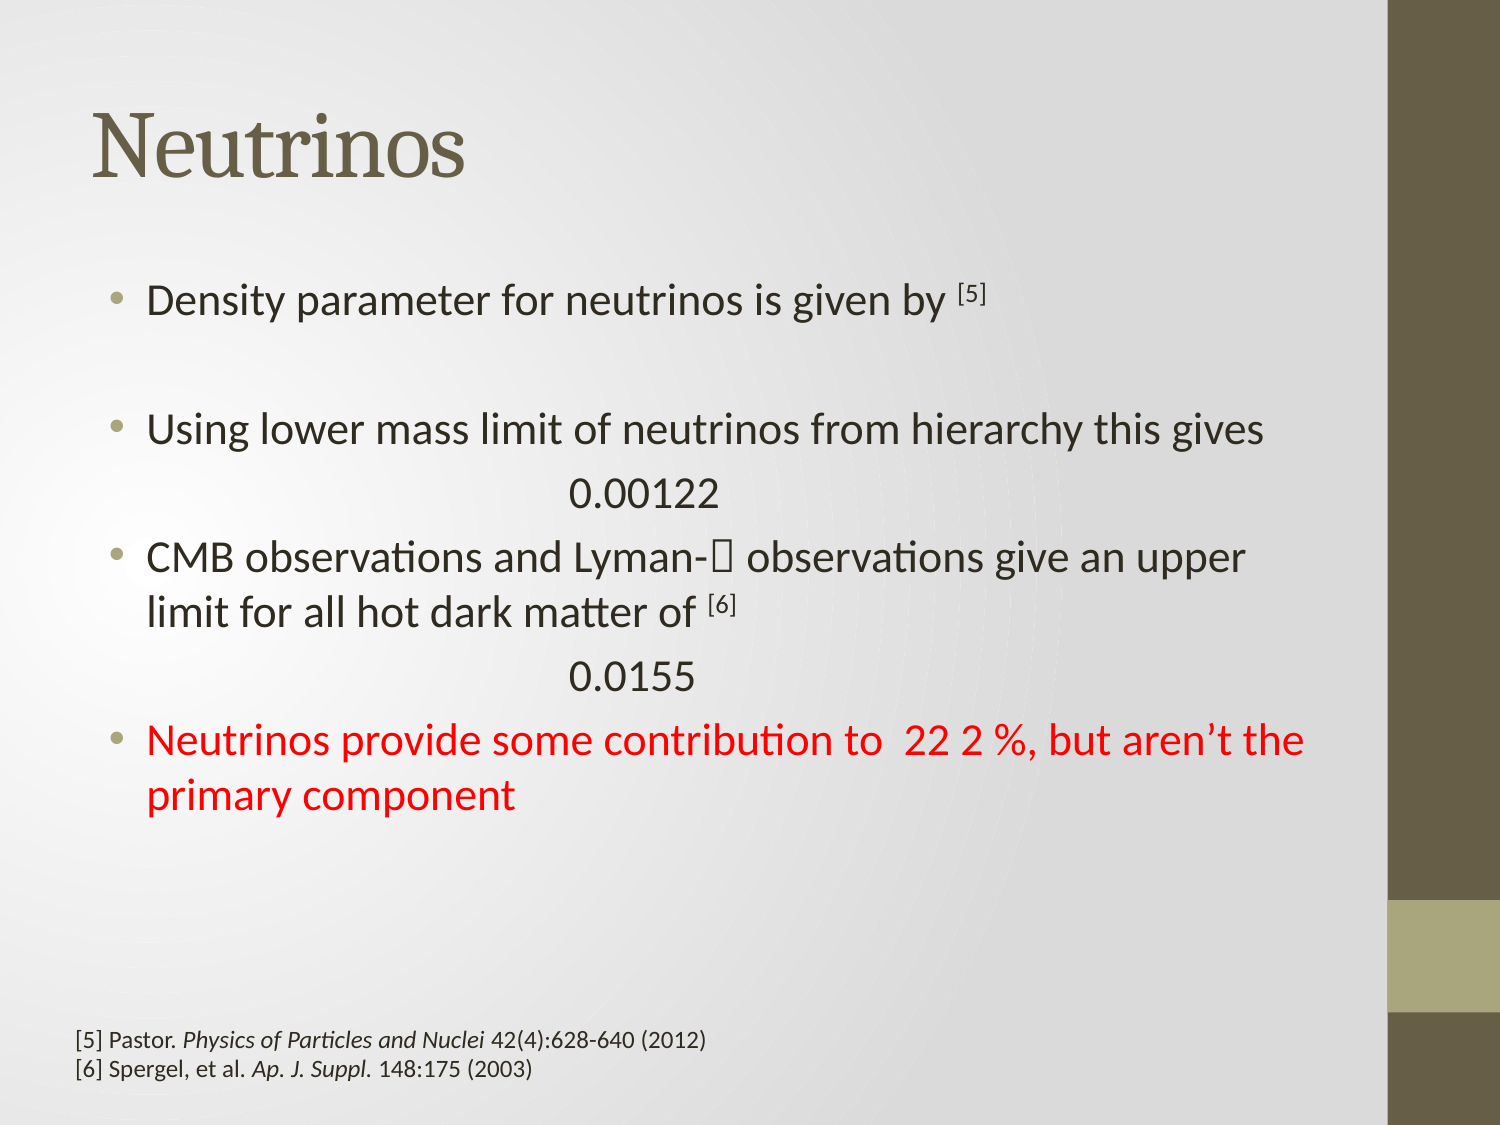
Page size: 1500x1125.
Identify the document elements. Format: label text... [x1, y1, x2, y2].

title Neutrinos [75, 45, 1325, 233]
text_box [5] Pastor. Physics of Particles and Nuclei 42(4):628-640 (2012) [6] Spergel, et al. Ap. J. Suppl. 148:175 (2003) [60, 1015, 1311, 1121]
